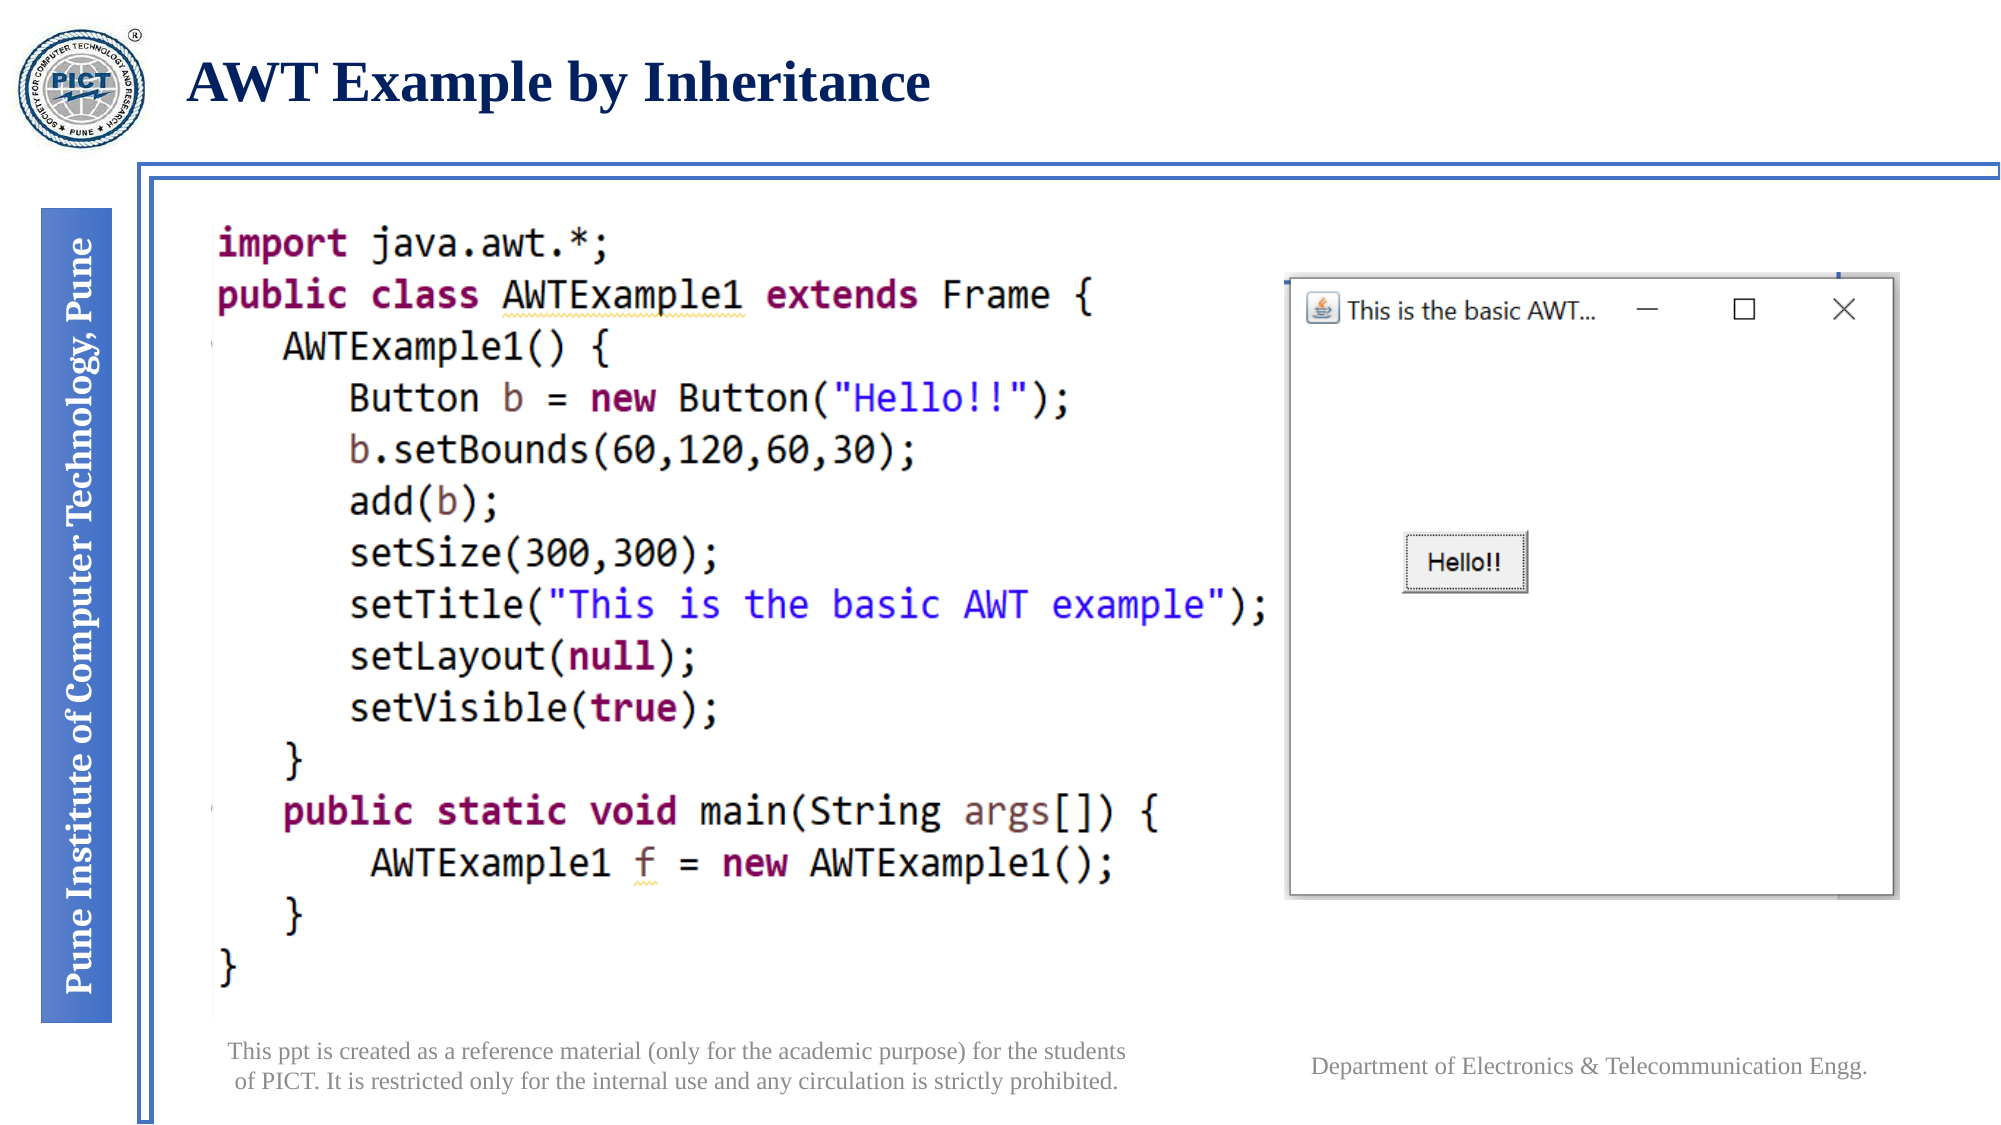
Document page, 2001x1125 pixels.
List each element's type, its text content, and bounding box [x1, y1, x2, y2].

picture [9, 11, 161, 163]
title AWT Example by Inheritance [171, 35, 1857, 129]
picture [211, 224, 1900, 1019]
footer Department of Electronics & Telecommunication Engg. [1215, 1037, 1971, 1092]
